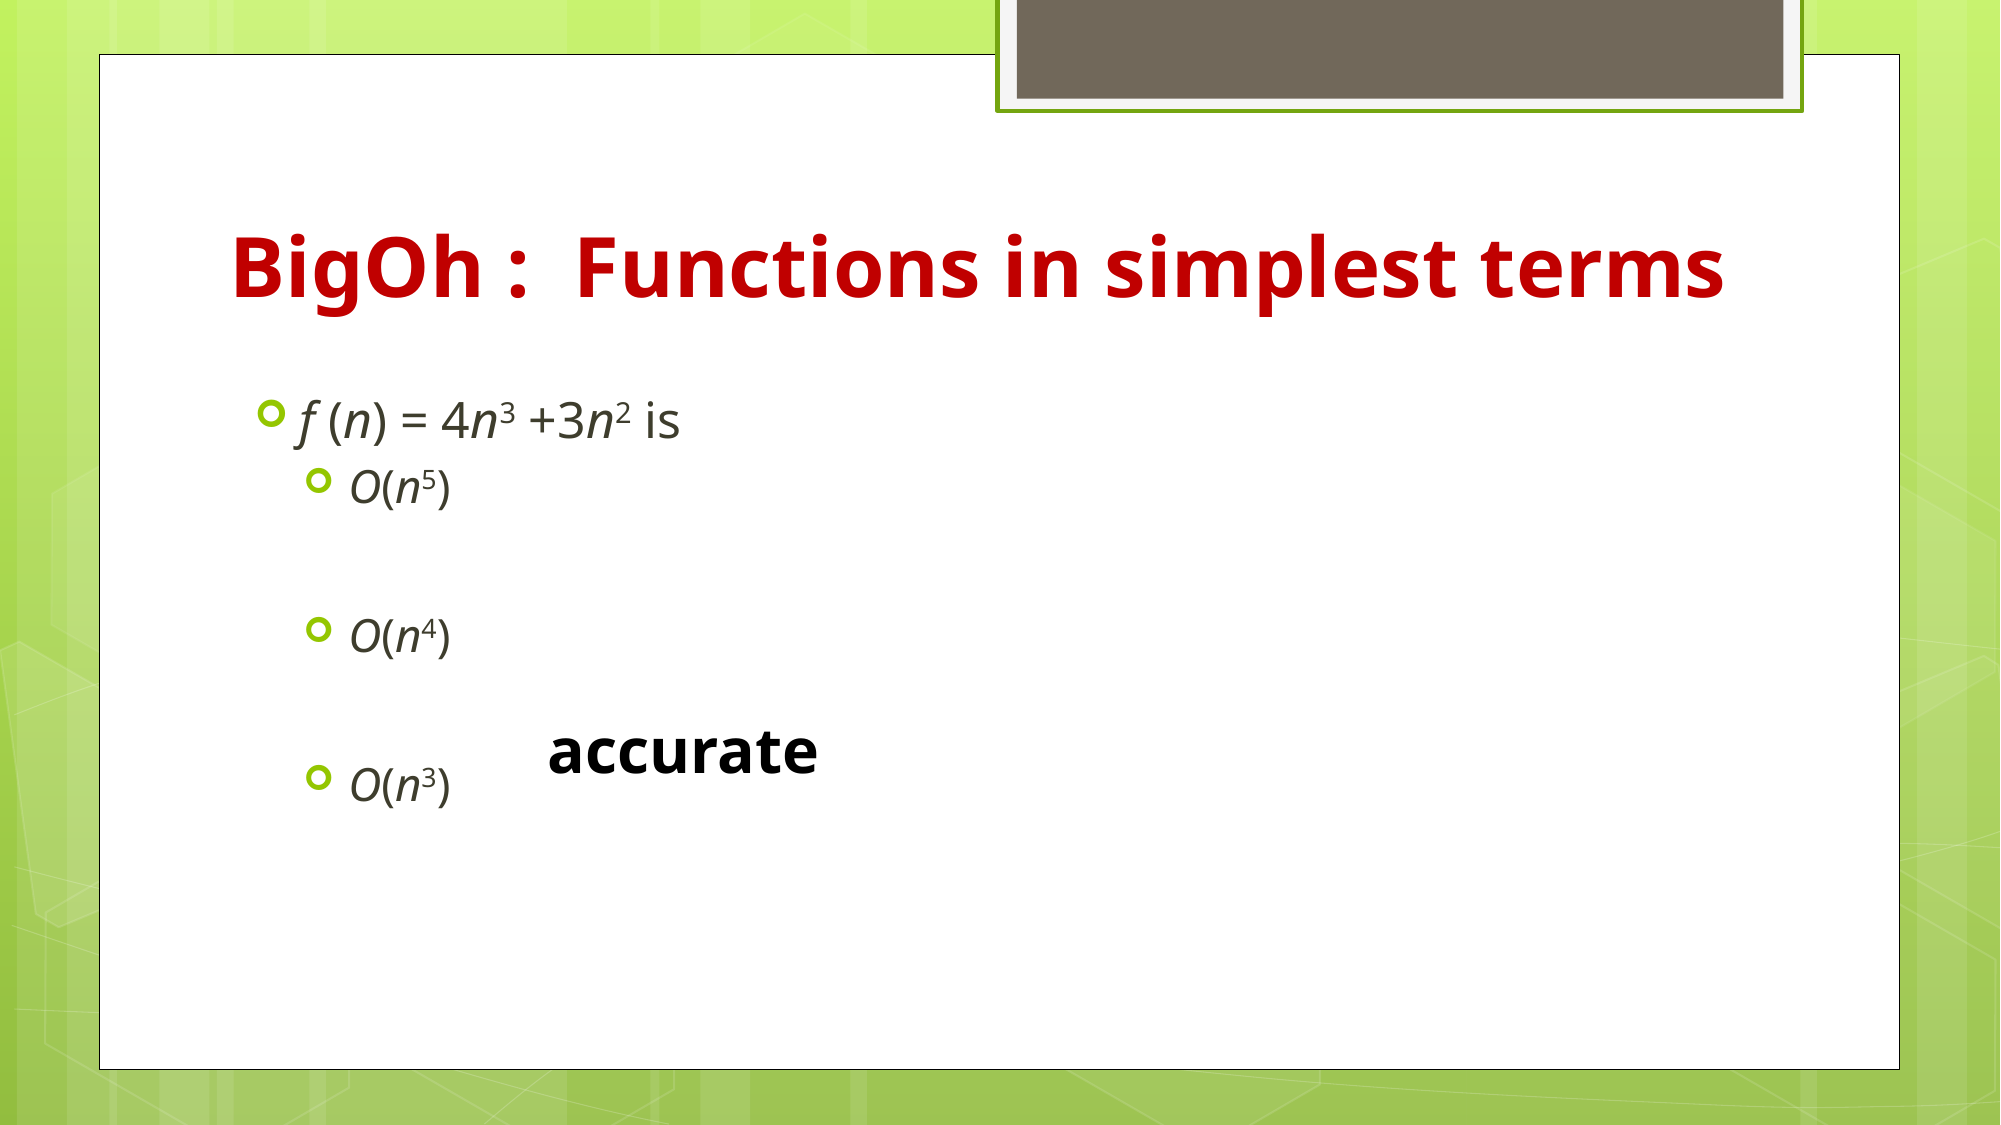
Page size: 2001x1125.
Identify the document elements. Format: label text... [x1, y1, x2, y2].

text_box accurate [532, 703, 1050, 794]
title BigOh : Functions in simplest terms [214, 133, 1752, 322]
list f (n) = 4n3 +3n2 is O(n5) O(n4) O(n3) [228, 381, 1711, 989]
